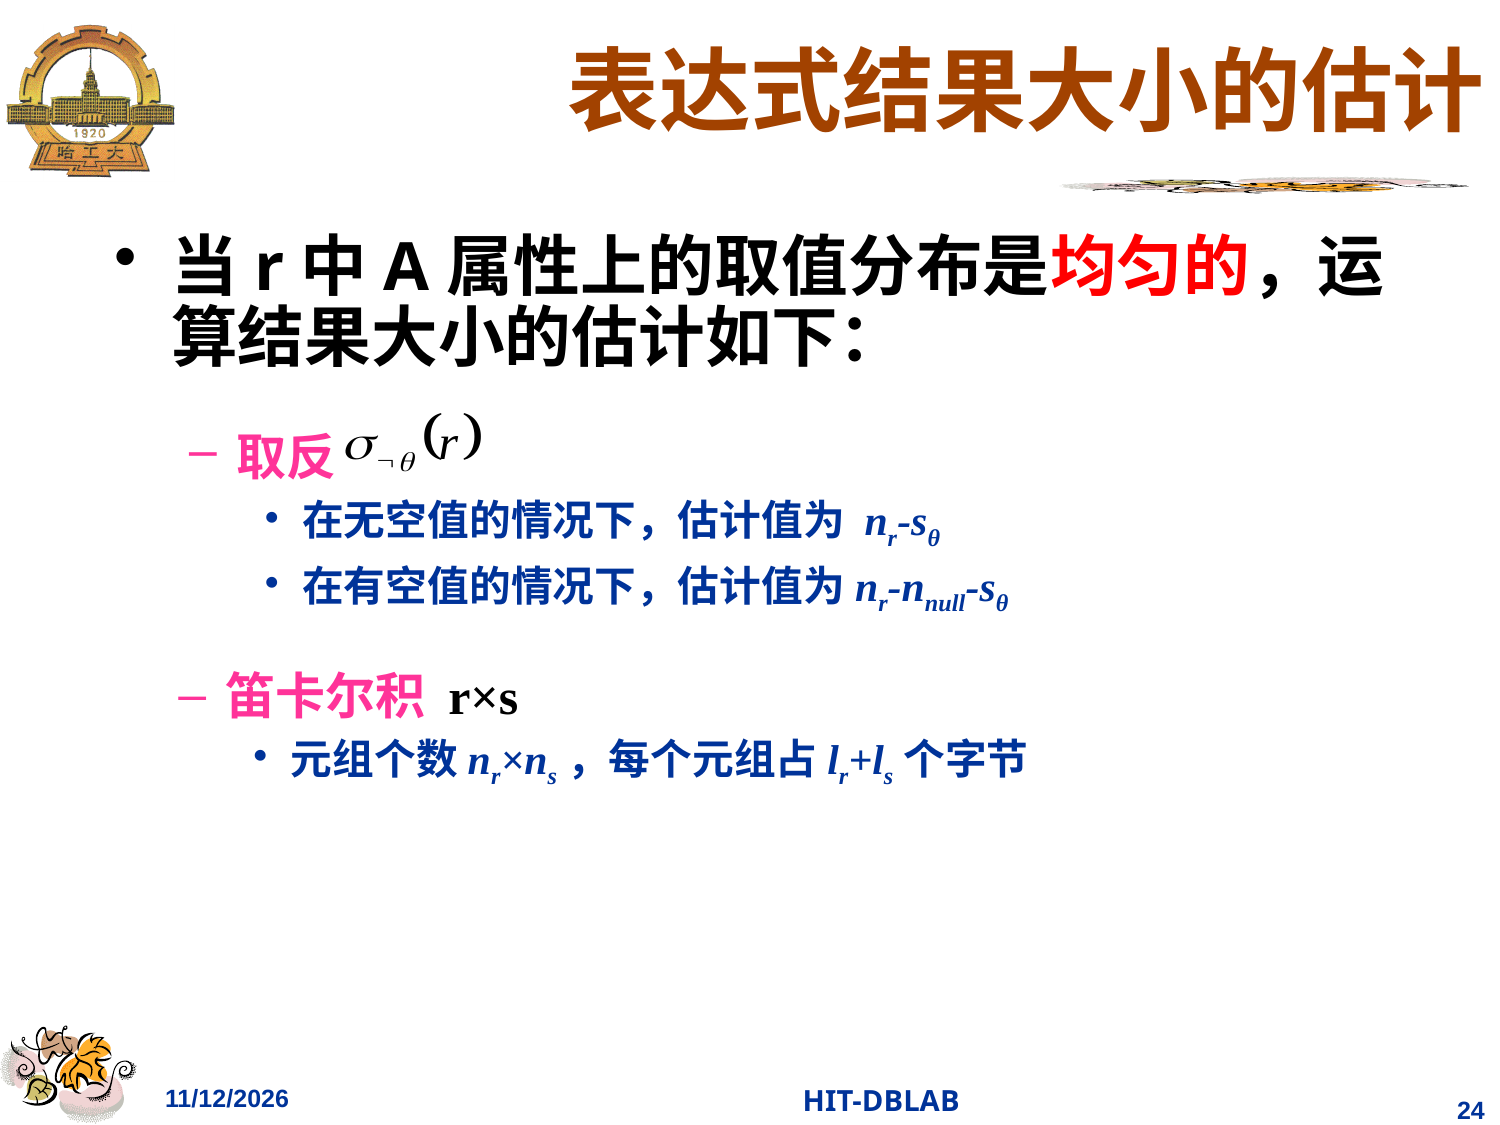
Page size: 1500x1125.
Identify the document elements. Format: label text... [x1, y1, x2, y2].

slide_number 24 [1437, 1087, 1500, 1125]
text_box 取反 在无空值的情况下，估计值为 nr-sθ 在有空值的情况下，估计值为nr-nnull-sθ [99, 418, 1400, 552]
footer HIT-DBLAB [524, 1074, 1238, 1125]
text_box 笛卡尔积 r×s 元组个数nr×ns，每个元组占lr+ls个字节 [88, 656, 1389, 790]
list 当r中A属性上的取值分布是均匀的，运算结果大小的估计如下： [99, 224, 1401, 313]
title 表达式结果大小的估计 [249, 0, 1500, 176]
picture [0, 24, 175, 182]
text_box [336, 410, 486, 485]
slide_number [149, 1074, 413, 1125]
